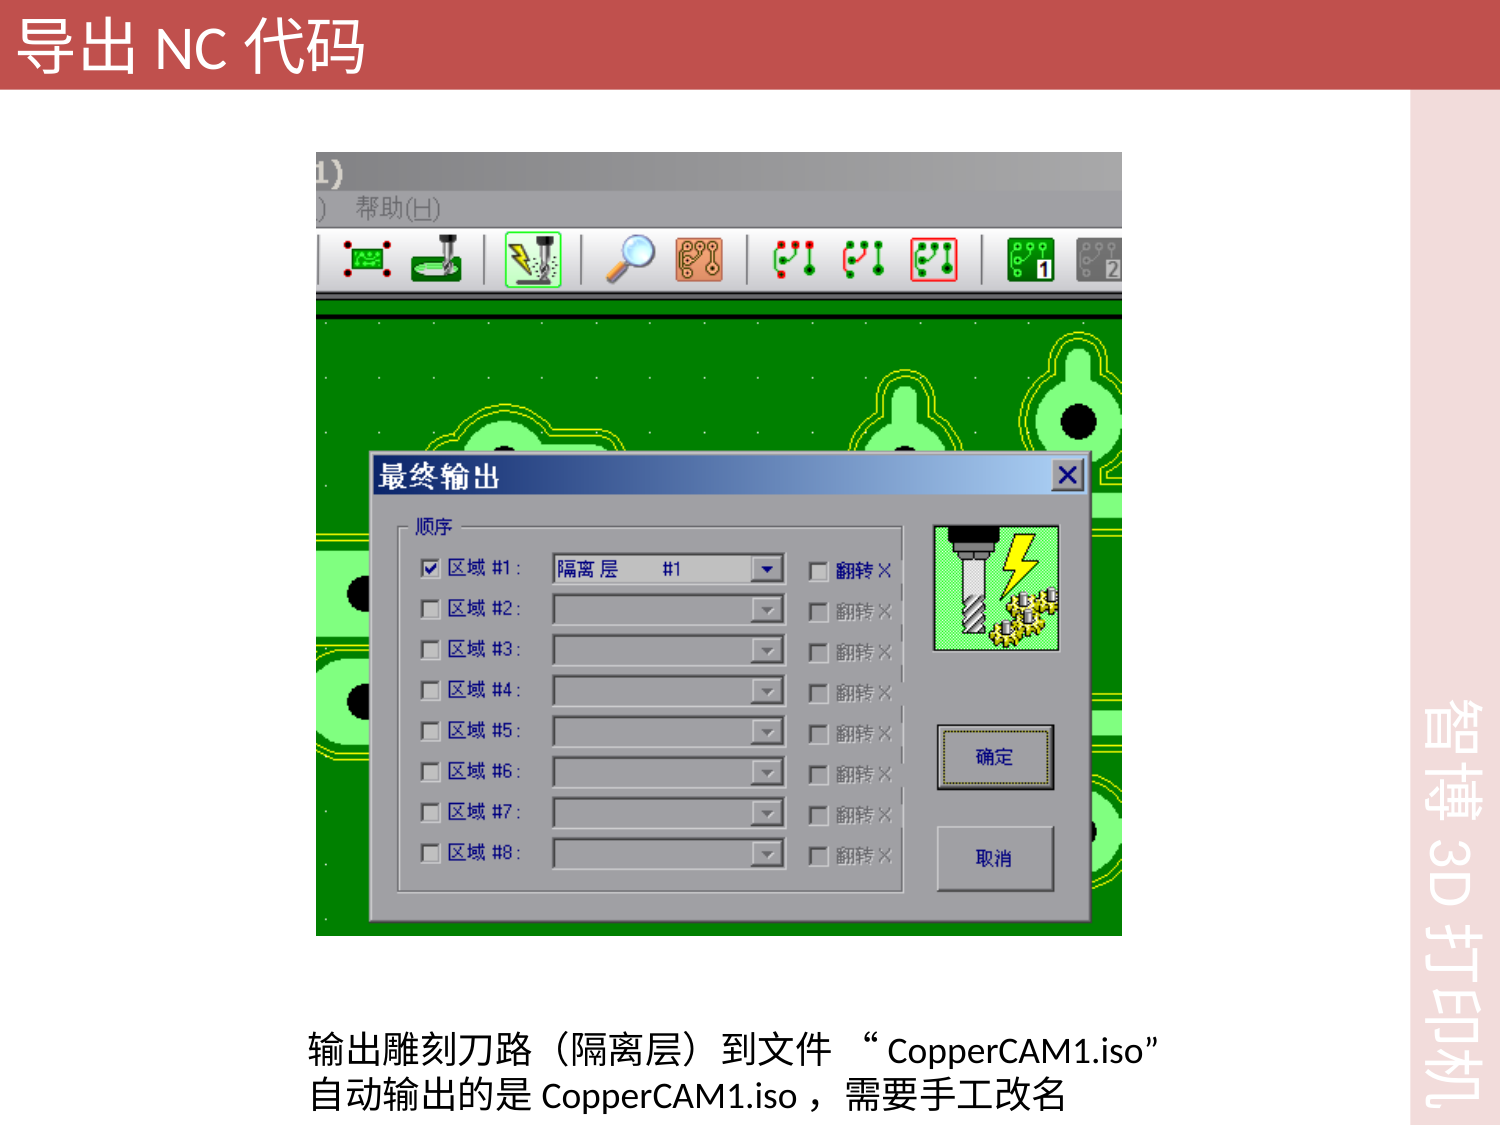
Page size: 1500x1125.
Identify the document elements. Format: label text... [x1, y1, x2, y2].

text_box 智博3D打印机 [1410, 90, 1500, 1125]
picture [316, 152, 1122, 936]
text_box 输出雕刻刀路（隔离层）到文件 “CopperCAM1.iso” 自动输出的是CopperCAM1.iso，需要手工改名 [292, 1018, 1254, 1124]
text_box 导出NC代码 [0, 0, 1500, 90]
